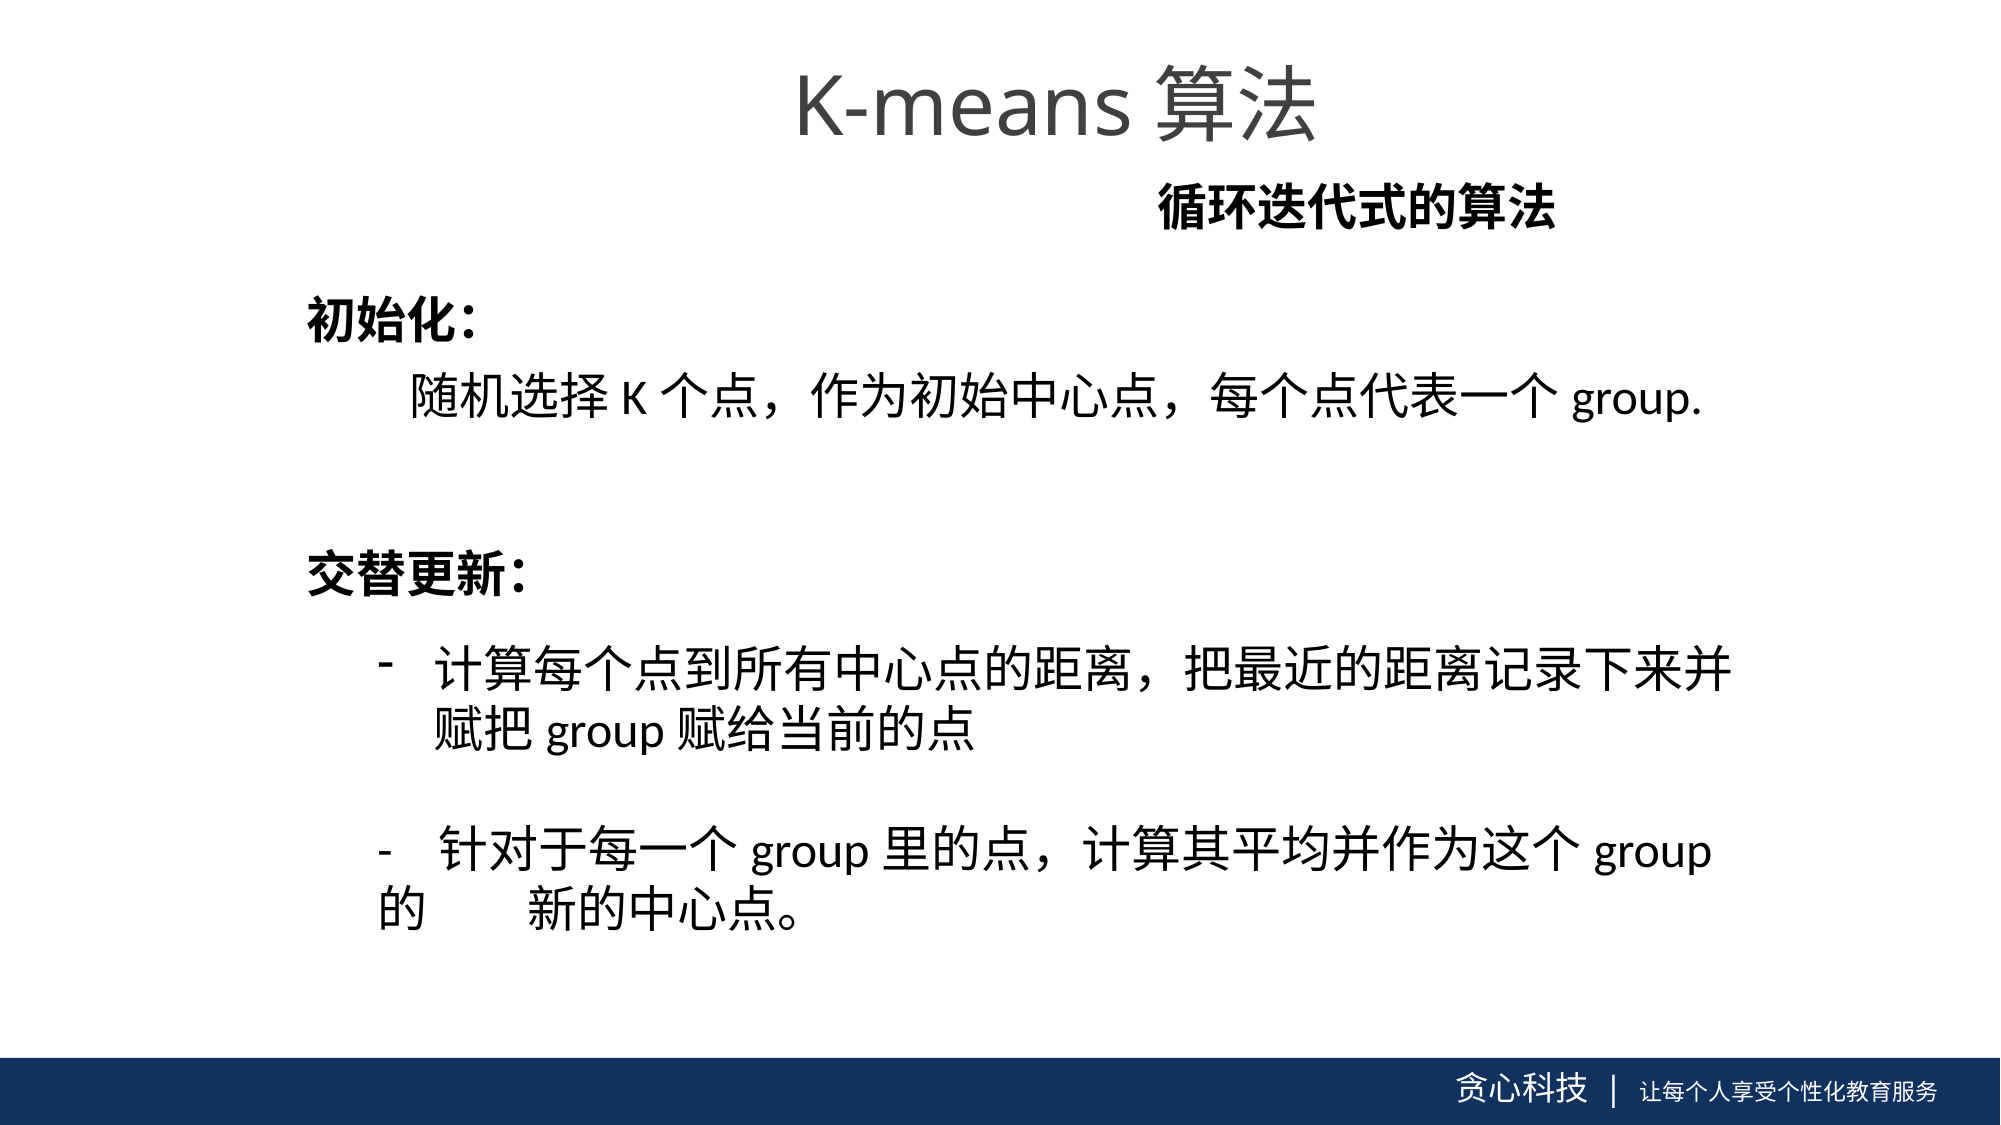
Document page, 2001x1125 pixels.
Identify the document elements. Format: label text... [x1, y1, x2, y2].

text_box 交替更新： [291, 535, 572, 610]
text_box K-means算法 [249, 44, 1864, 160]
text_box 随机选择K个点，作为初始中心点，每个点代表一个group. [394, 356, 1718, 432]
text_box 循环迭代式的算法 [1142, 168, 1573, 243]
text_box 初始化： [291, 281, 522, 356]
text_box 计算每个点到所有中心点的距离，把最近的距离记录下来并赋把group赋给当前的点 - 针对于每一个group里的点，计算其平均并作为这个group的 新的中心点。 [362, 629, 1750, 945]
